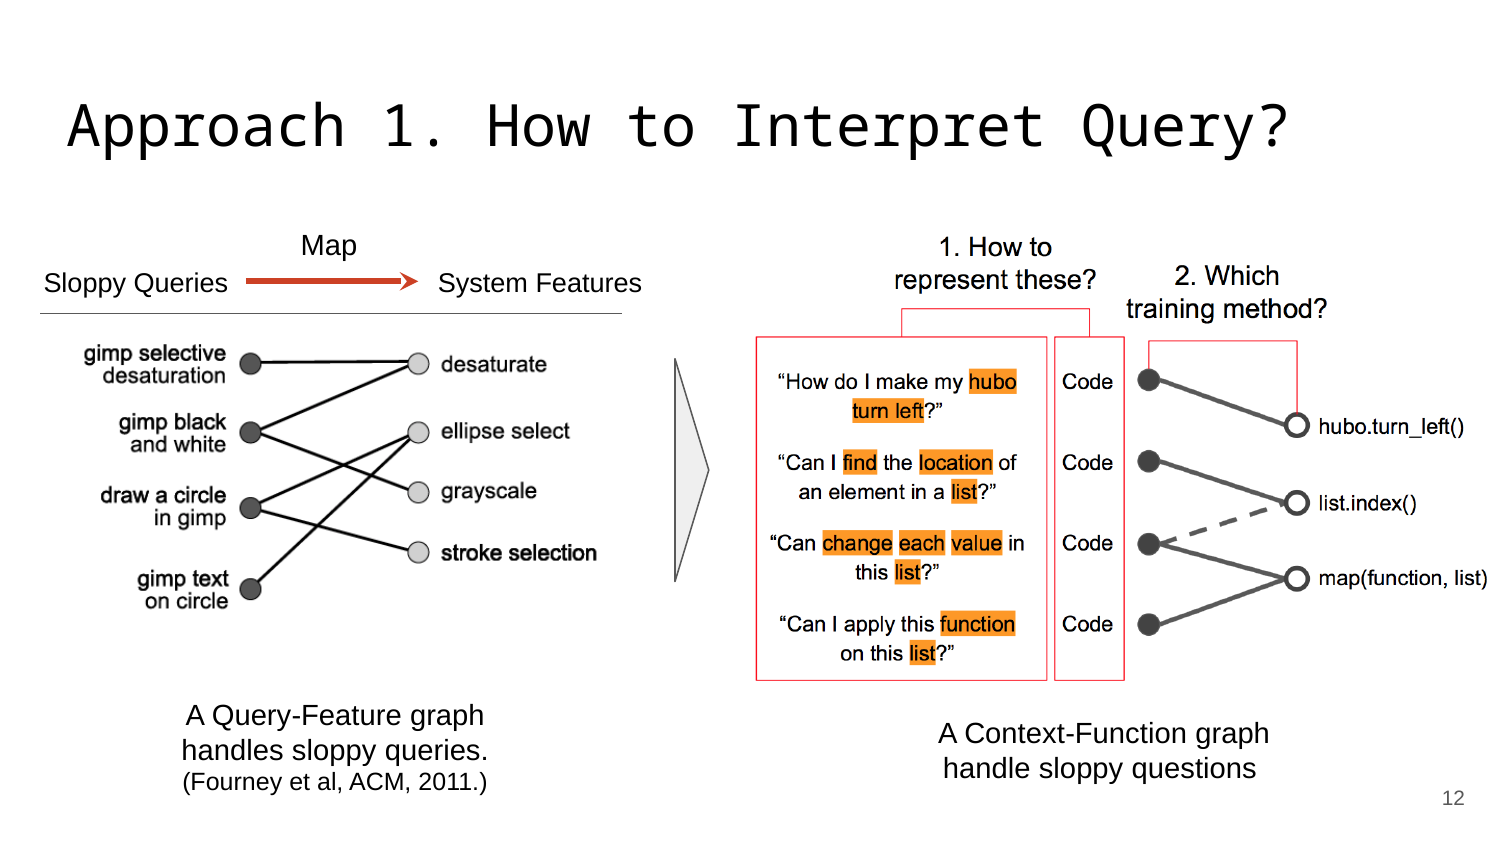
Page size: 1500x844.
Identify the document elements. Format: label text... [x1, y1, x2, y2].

slide_number ‹#› [1389, 764, 1480, 830]
text_box Map [239, 221, 419, 266]
picture [60, 335, 611, 628]
title Approach 1. How to Interpret Query? [51, 72, 1449, 167]
text_box Sloppy Queries [25, 249, 246, 314]
text_box A Context-Function graph handle sloppy questions [825, 707, 1384, 793]
picture [708, 208, 1500, 700]
text_box [675, 358, 703, 582]
text_box System Features [418, 249, 662, 314]
text_box A Query-Feature graph handles sloppy queries. (Fourney et al, ACM, 2011.) [56, 691, 615, 801]
